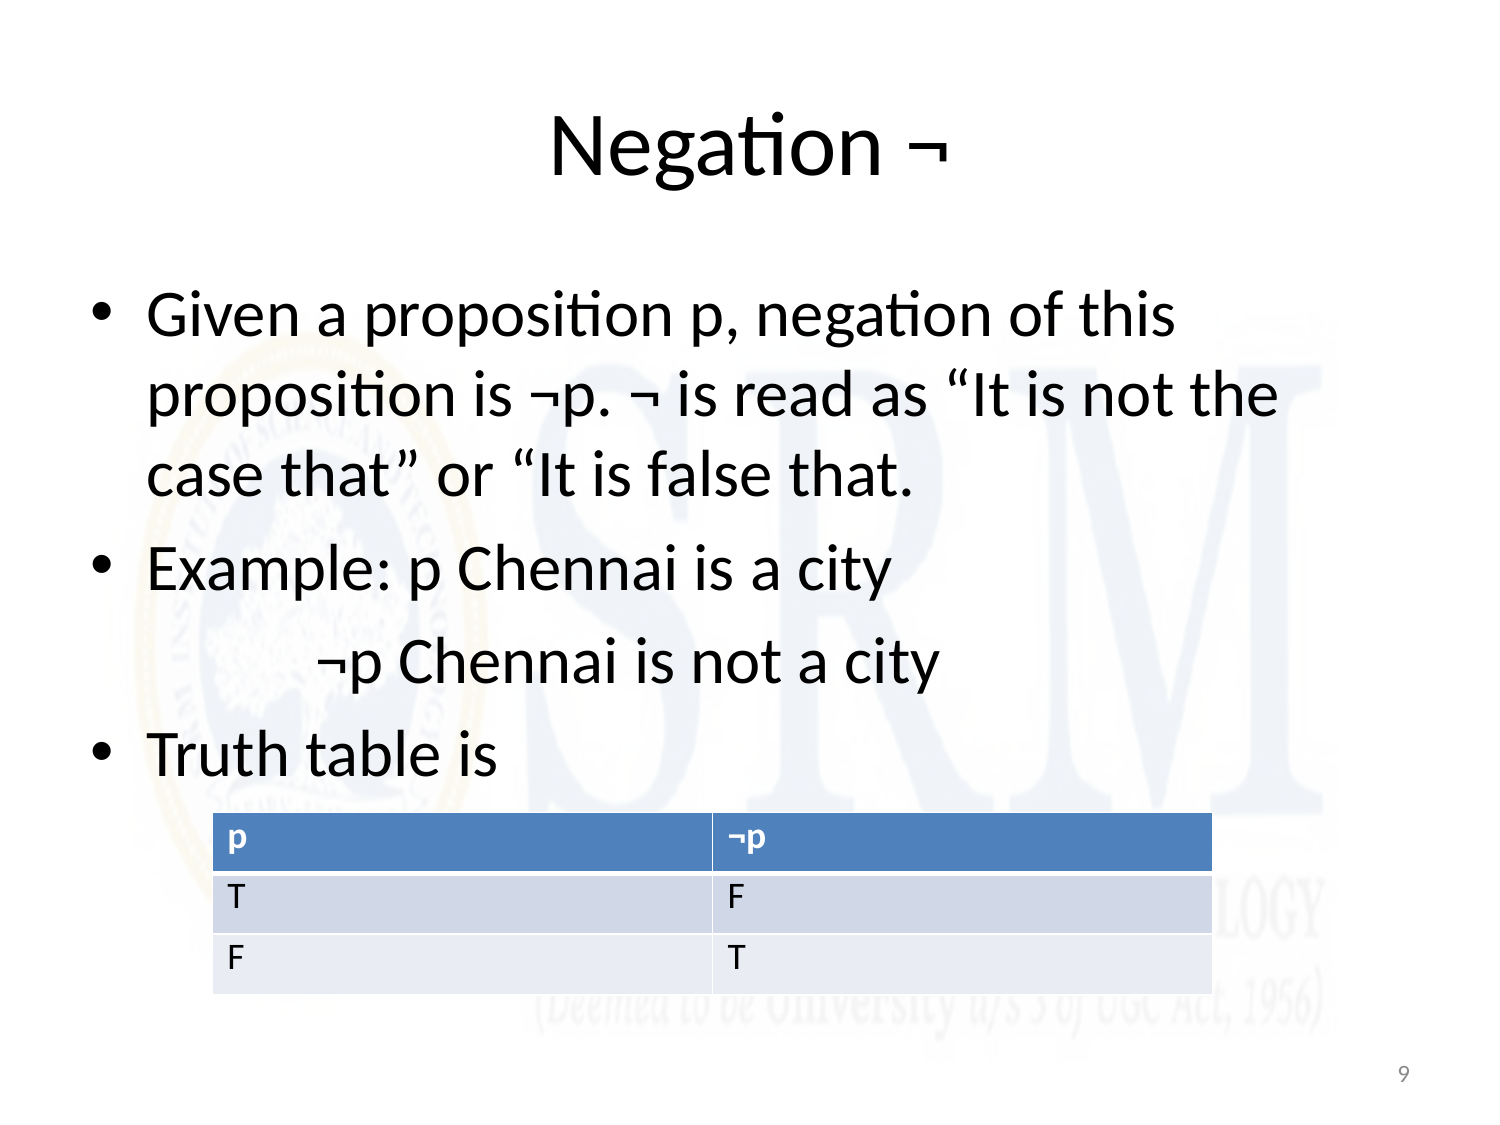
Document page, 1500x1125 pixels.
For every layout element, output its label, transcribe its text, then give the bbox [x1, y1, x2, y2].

table_cell F [213, 935, 712, 994]
list Given a proposition p, negation of this proposition is ¬p. ¬ is read as “It is not the case that” or “It is false that. Example: p Chennai is a city ¬p Chennai is not a city Truth table is [75, 262, 1425, 1005]
slide_number 9 [1074, 1042, 1425, 1103]
table_cell F [713, 876, 1212, 933]
table_header ¬p [713, 813, 1212, 871]
table_cell T [213, 876, 712, 933]
table_cell T [713, 935, 1212, 994]
title Negation ¬ [75, 45, 1425, 233]
table_header p [213, 813, 712, 871]
